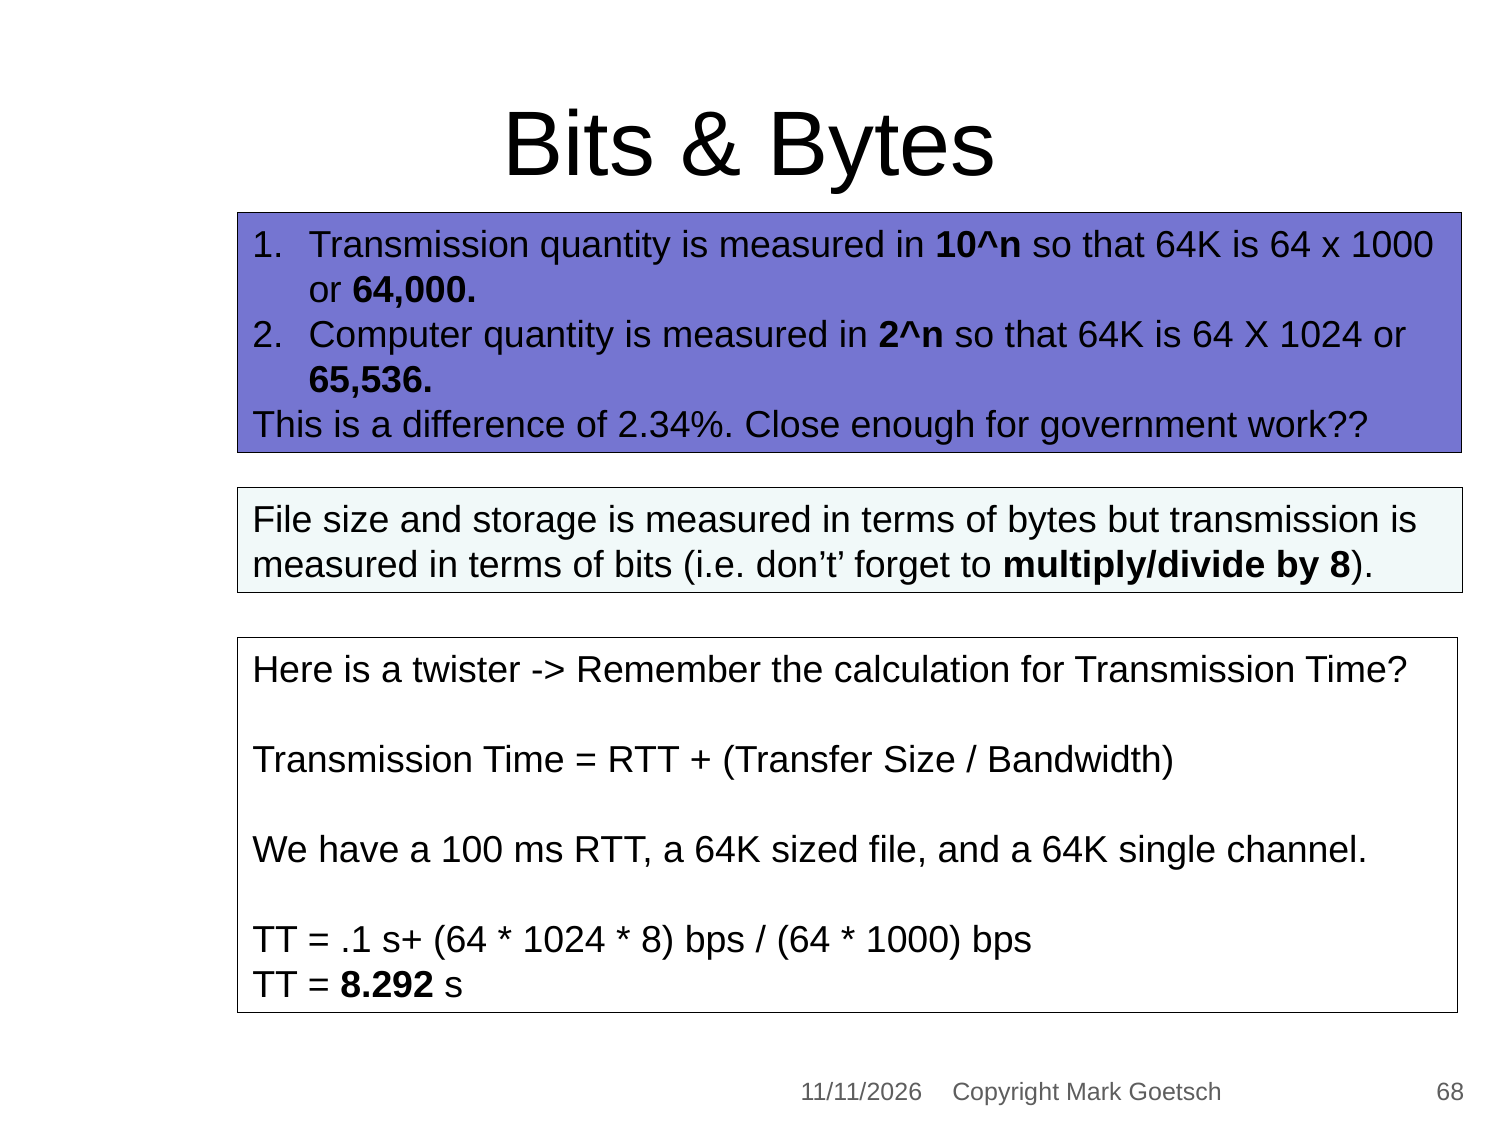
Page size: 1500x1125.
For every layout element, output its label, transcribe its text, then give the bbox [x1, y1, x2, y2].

text_box Transmission quantity is measured in 10^n so that 64K is 64 x 1000 or 64,000. Computer quantity is measured in 2^n so that 64K is 64 X 1024 or 65,536. This is a difference of 2.34%. Close enough for government work?? [237, 212, 1462, 453]
text_box File size and storage is measured in terms of bytes but transmission is measured in terms of bits (i.e. don’t’ forget to multiply/divide by 8). [237, 487, 1463, 593]
title Bits & Bytes [75, 45, 1425, 233]
text_box Copyright Mark Goetsch [937, 1034, 1412, 1113]
text_box 11/2/2016 [587, 1034, 937, 1113]
text_box Here is a twister -> Remember the calculation for Transmission Time? Transmission Time = RTT + (Transfer Size / Bandwidth) We have a 100 ms RTT, a 64K sized file, and a 64K single channel. TT = .1 s+ (64 * 1024 * 8) bps / (64 * 1000) bps TT = 8.292 s [237, 637, 1458, 1013]
text_box 68 [1412, 1034, 1488, 1113]
